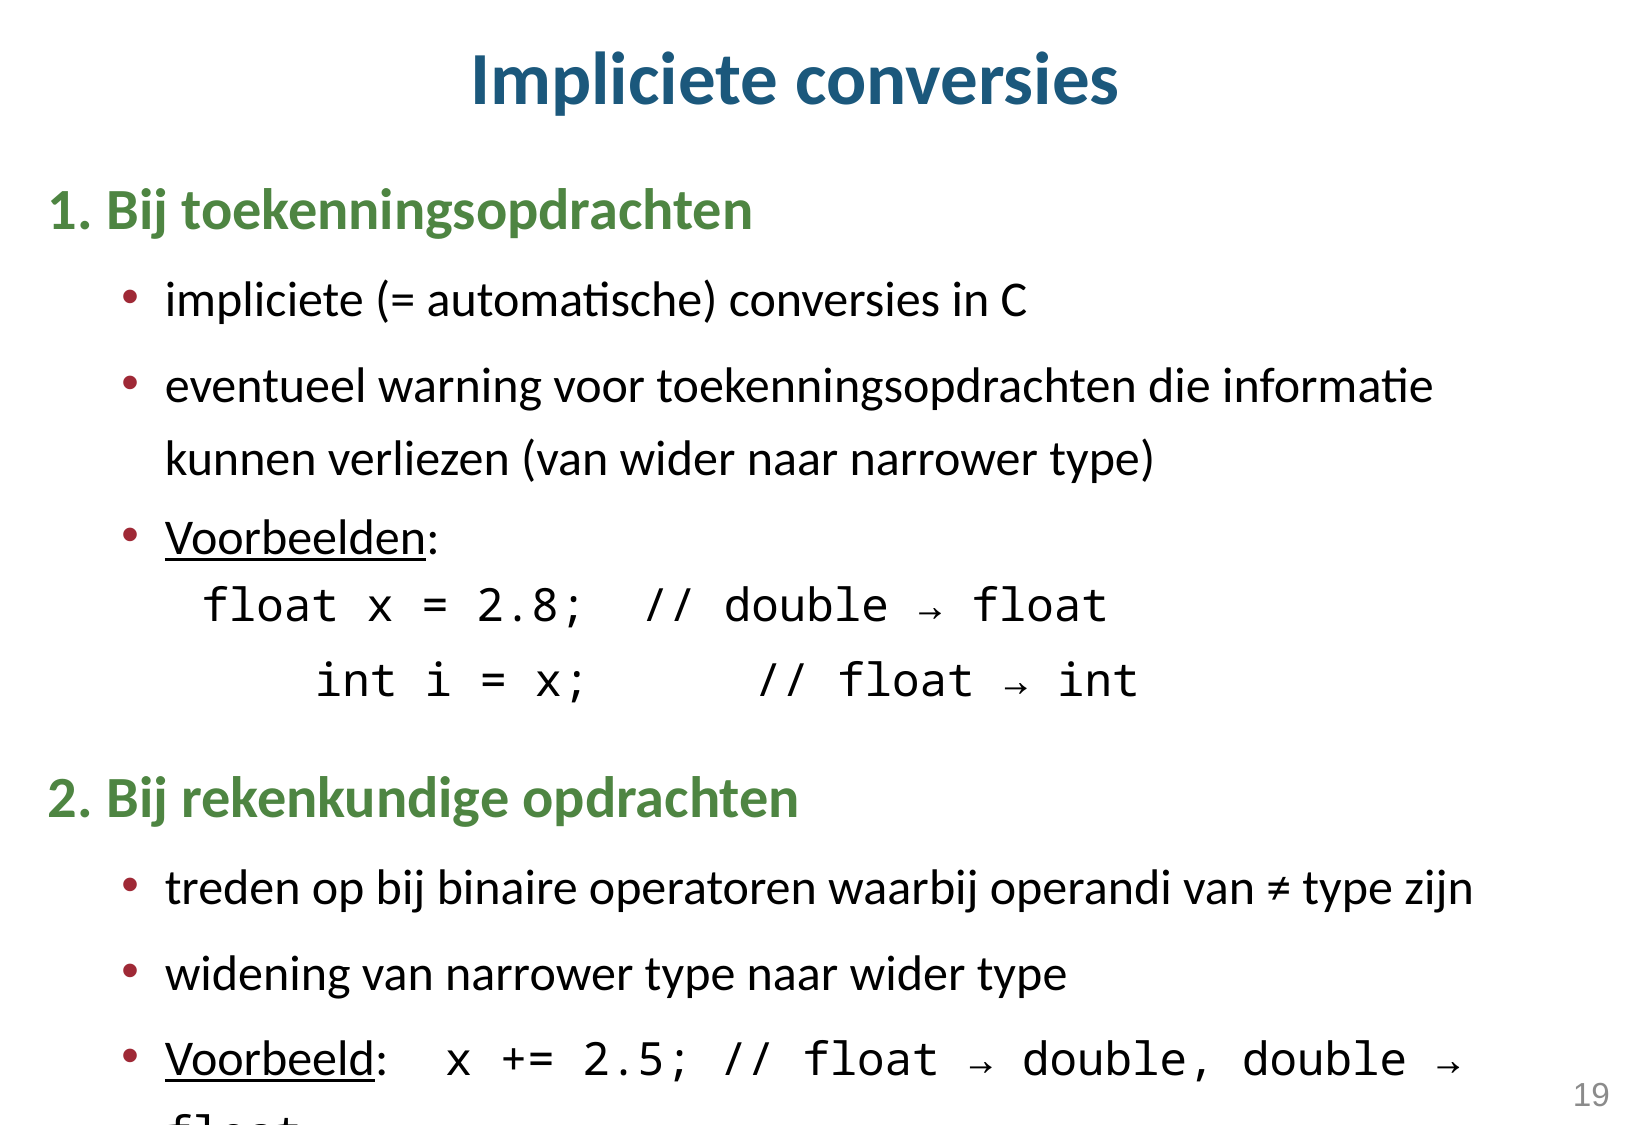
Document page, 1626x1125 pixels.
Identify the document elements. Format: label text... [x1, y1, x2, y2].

list Bij toekenningsopdrachten impliciete (= automatische) conversies in C eventueel warning voor toekenningsopdrachten die informatie kunnen verliezen (van wider naar narrower type) Voorbeelden: float x = 2.8; // double → float int i = x; // float → int Bij rekenkundige opdrachten treden op bij binaire operatoren waarbij operandi van ≠ type zijn widening van narrower type naar wider type Voorbeeld: x += 2.5; // float → double, double → float [32, 160, 1593, 669]
slide_number 19 [1245, 1063, 1625, 1124]
text_box Impliciete conversies [0, 2, 1625, 146]
